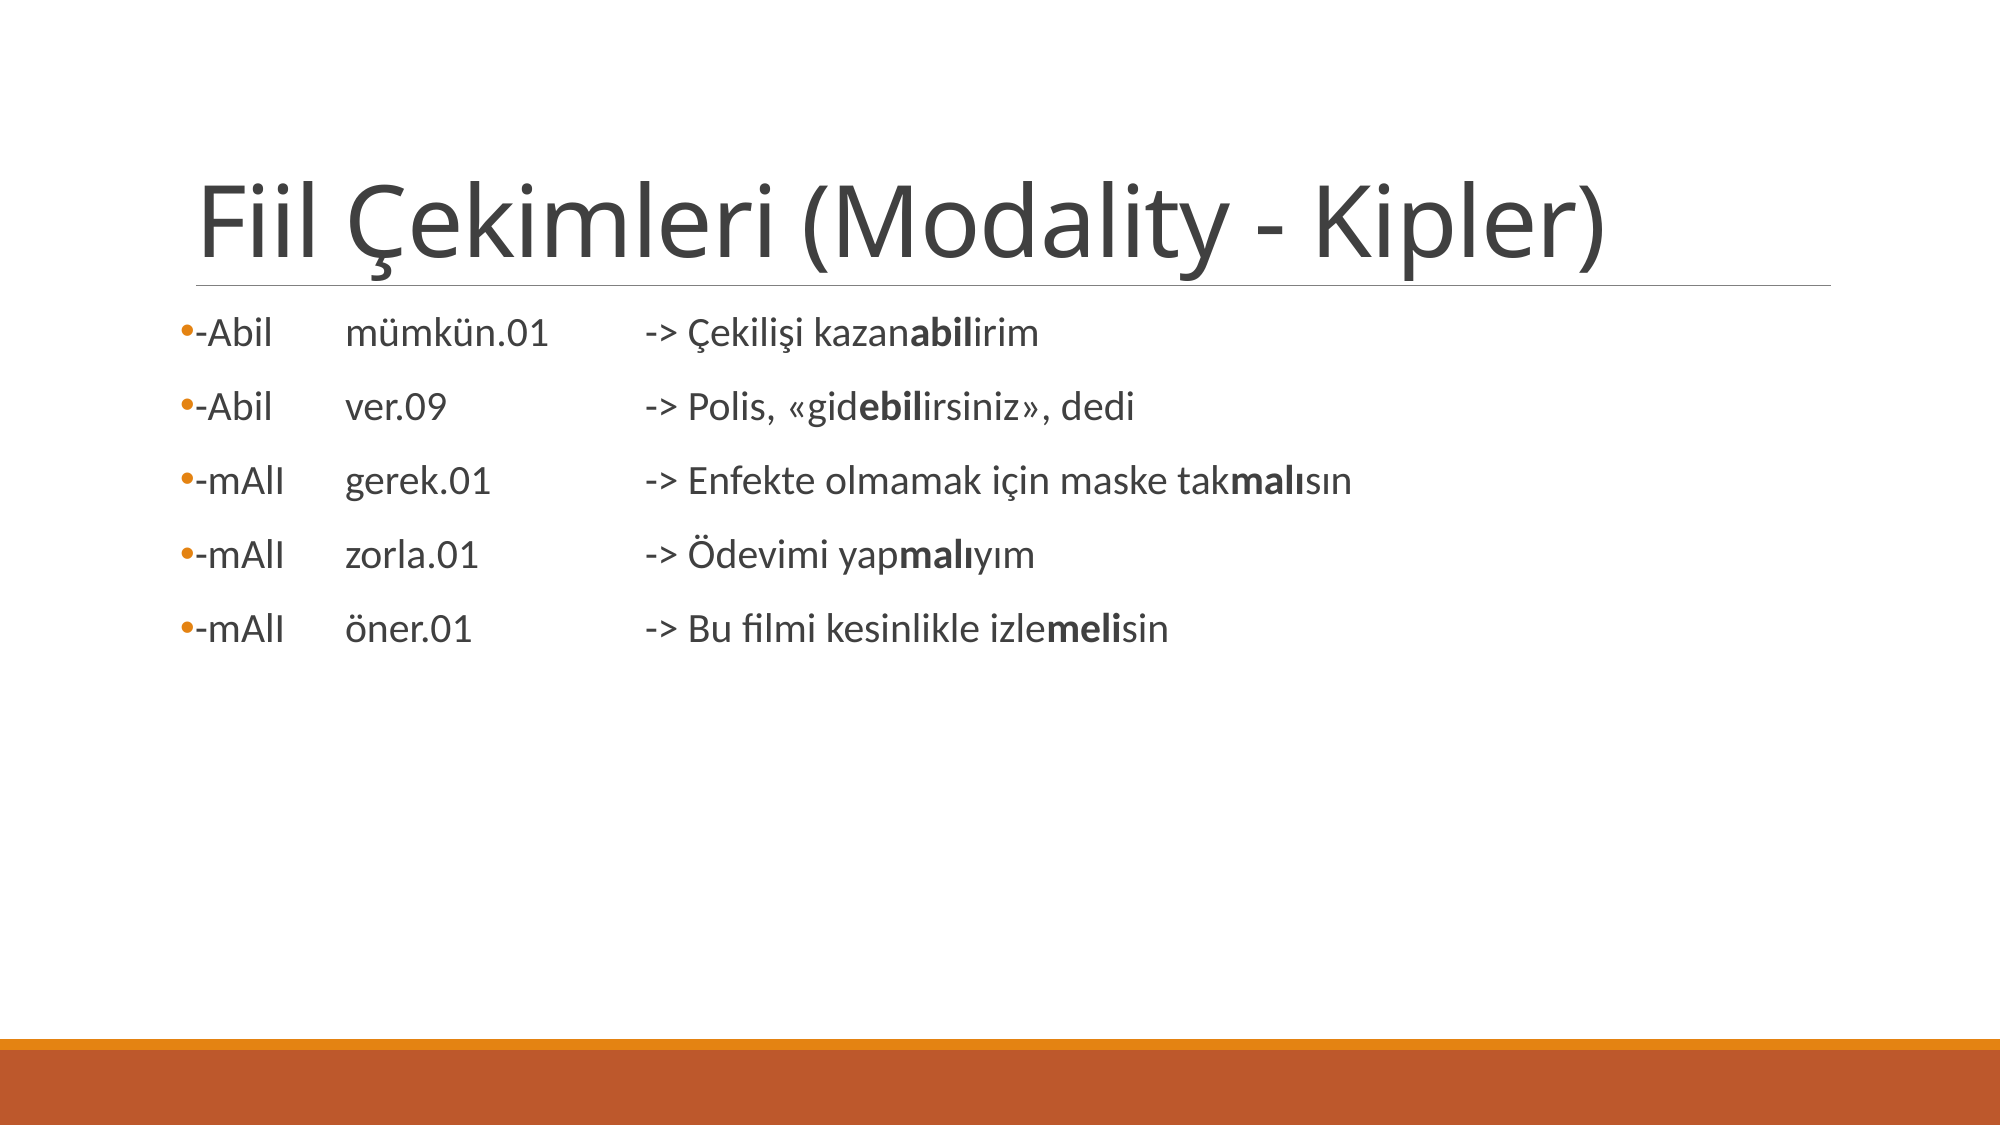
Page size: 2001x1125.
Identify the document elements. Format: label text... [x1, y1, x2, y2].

list -Abil mümkün.01 -> Çekilişi kazanabilirim -Abil ver.09 -> Polis, «gidebilirsiniz», dedi -mAlI gerek.01 -> Enfekte olmamak için maske takmalısın -mAlI zorla.01 -> Ödevimi yapmalıyım -mAlI öner.01 -> Bu filmi kesinlikle izlemelisin [180, 302, 1830, 963]
title Fiil Çekimleri (Modality - Kipler) [180, 47, 1830, 285]
